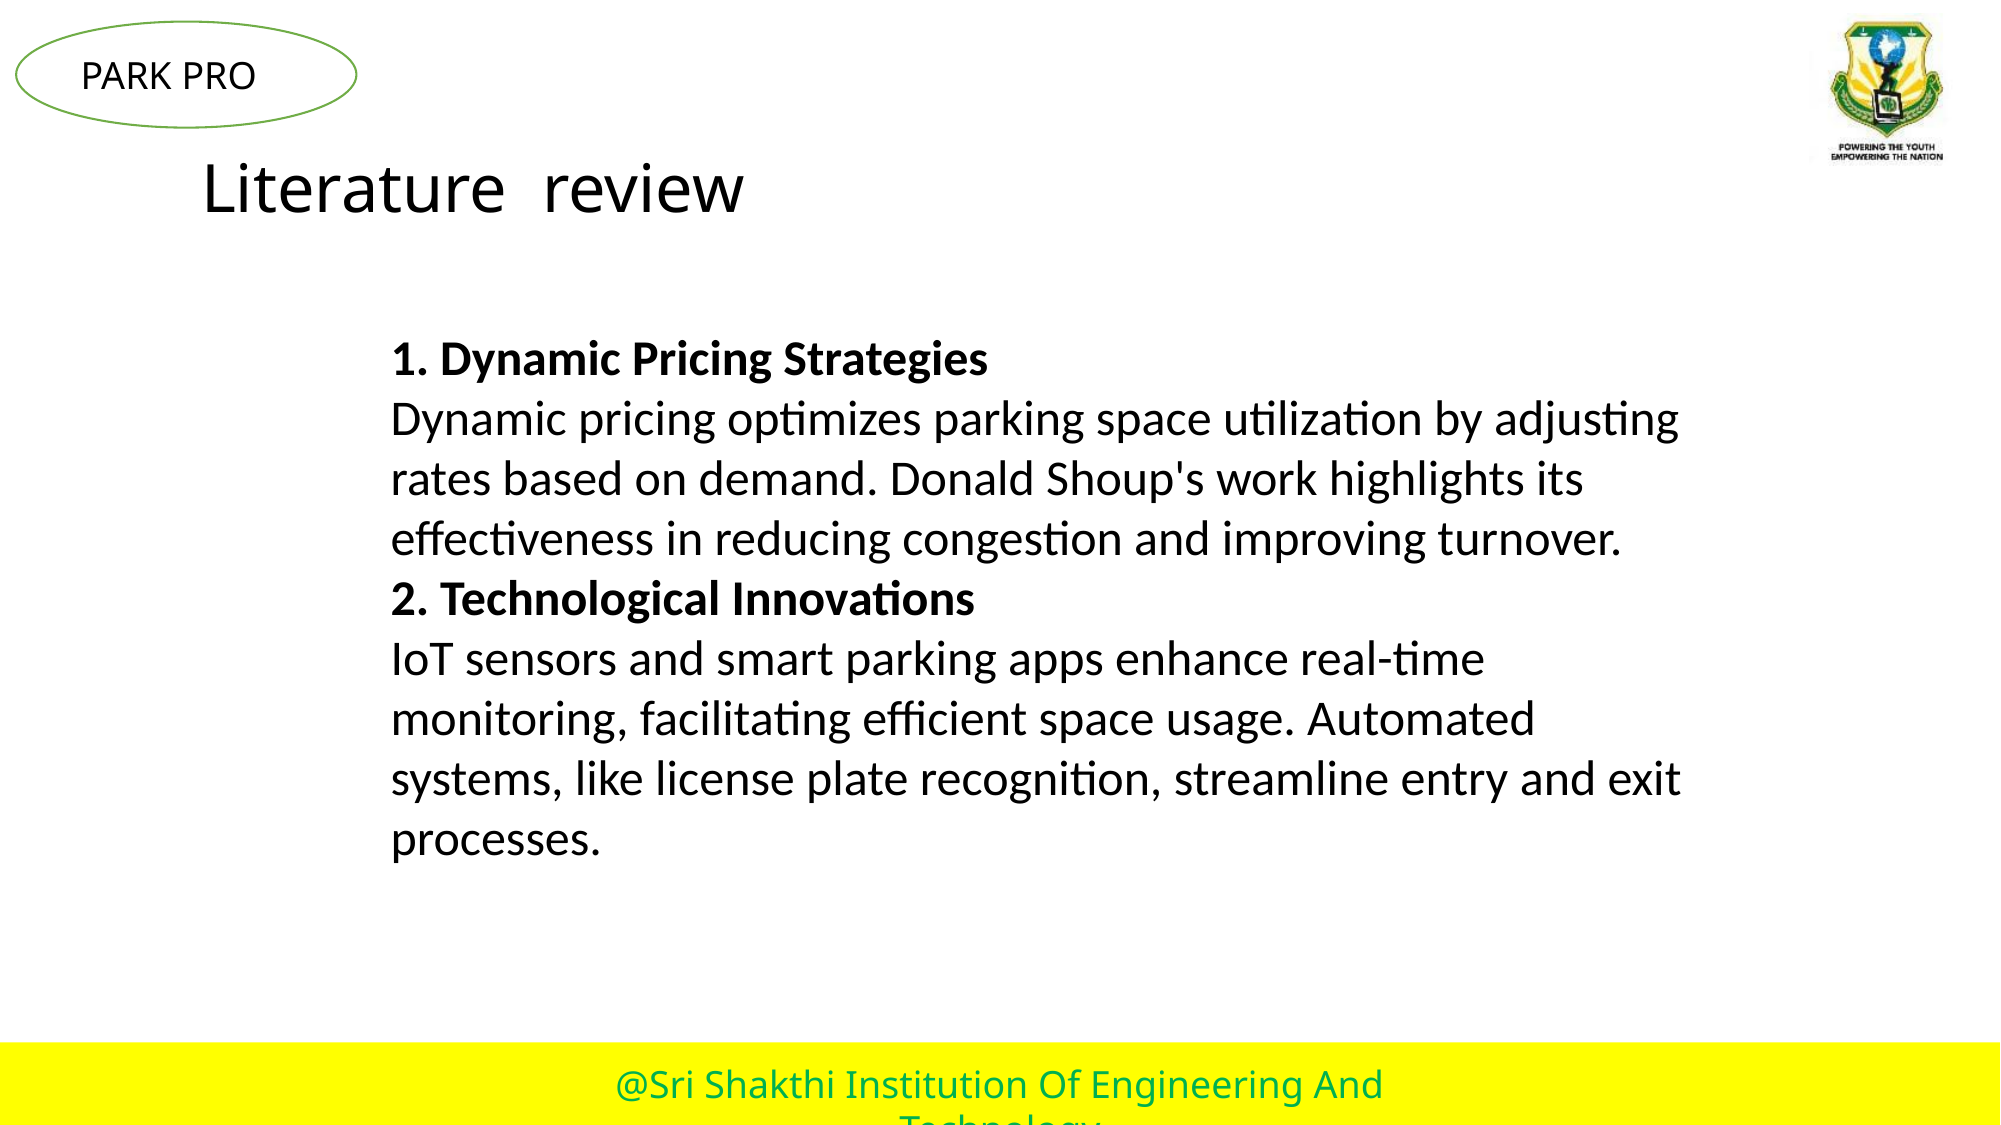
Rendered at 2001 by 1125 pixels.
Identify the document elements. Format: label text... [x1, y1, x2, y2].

picture [1809, 13, 1962, 185]
text_box [0, 1042, 2000, 1125]
text_box PARK PRO [15, 20, 358, 129]
text_box 1. Dynamic Pricing Strategies Dynamic pricing optimizes parking space utilization by adjusting rates based on demand. Donald Shoup's work highlights its effectiveness in reducing congestion and improving turnover. 2. Technological Innovations IoT sensors and smart parking apps enhance real-time monitoring, facilitating efficient space usage. Automated systems, like license plate recognition, streamline entry and exit processes. [375, 317, 1718, 873]
text_box @Sri Shakthi Institution Of Engineering And Technology [500, 1053, 1500, 1125]
text_box Literature review [186, 138, 1285, 234]
